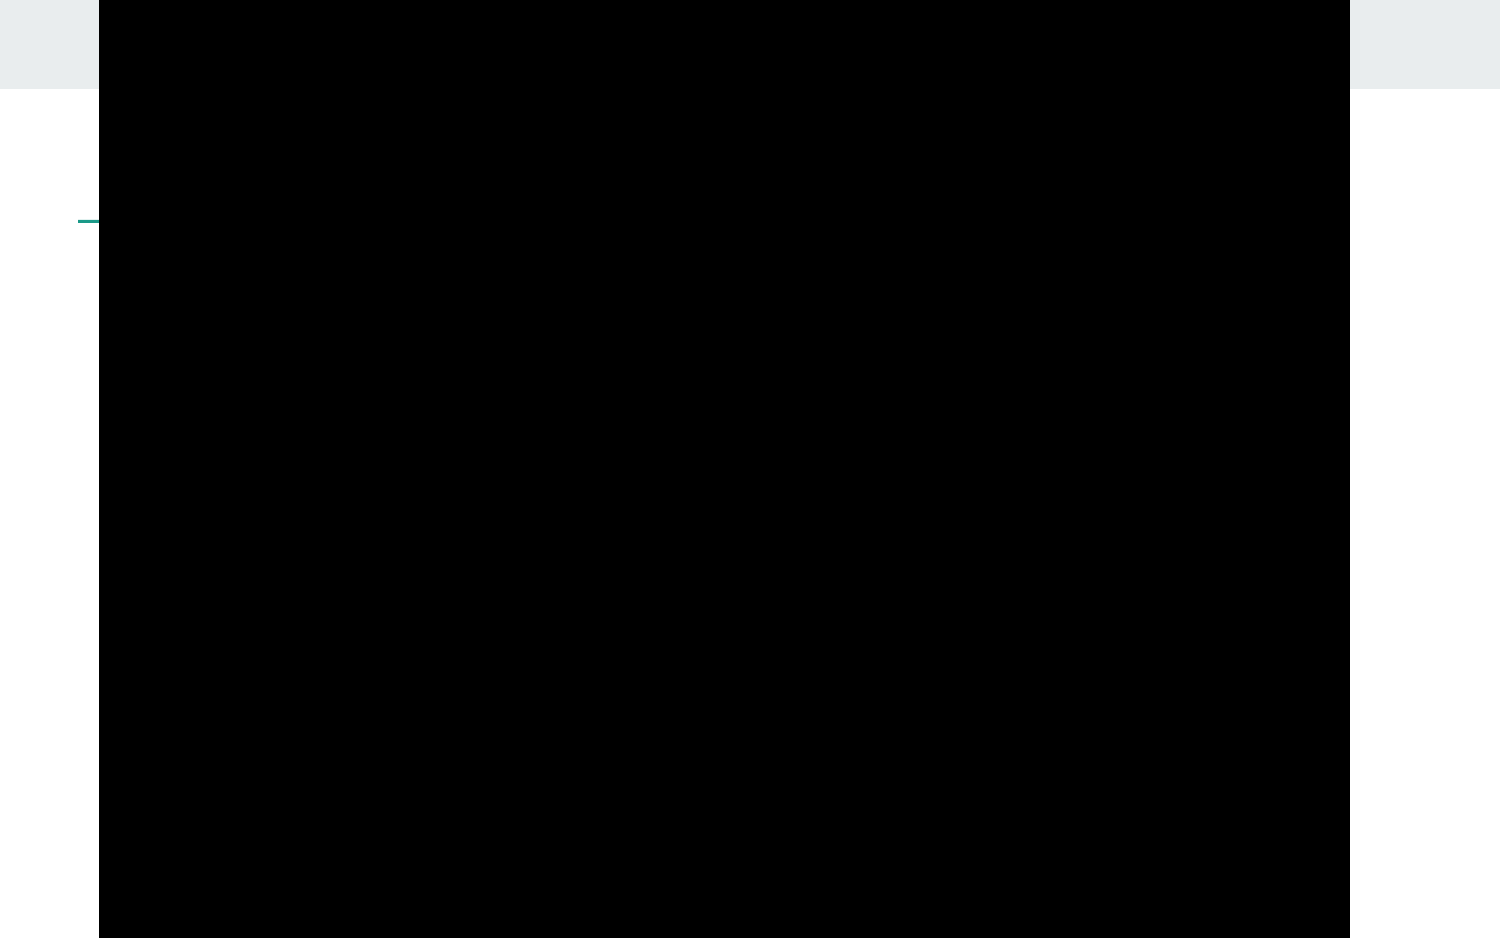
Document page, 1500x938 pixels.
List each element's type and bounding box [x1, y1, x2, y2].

picture [99, 0, 1351, 938]
